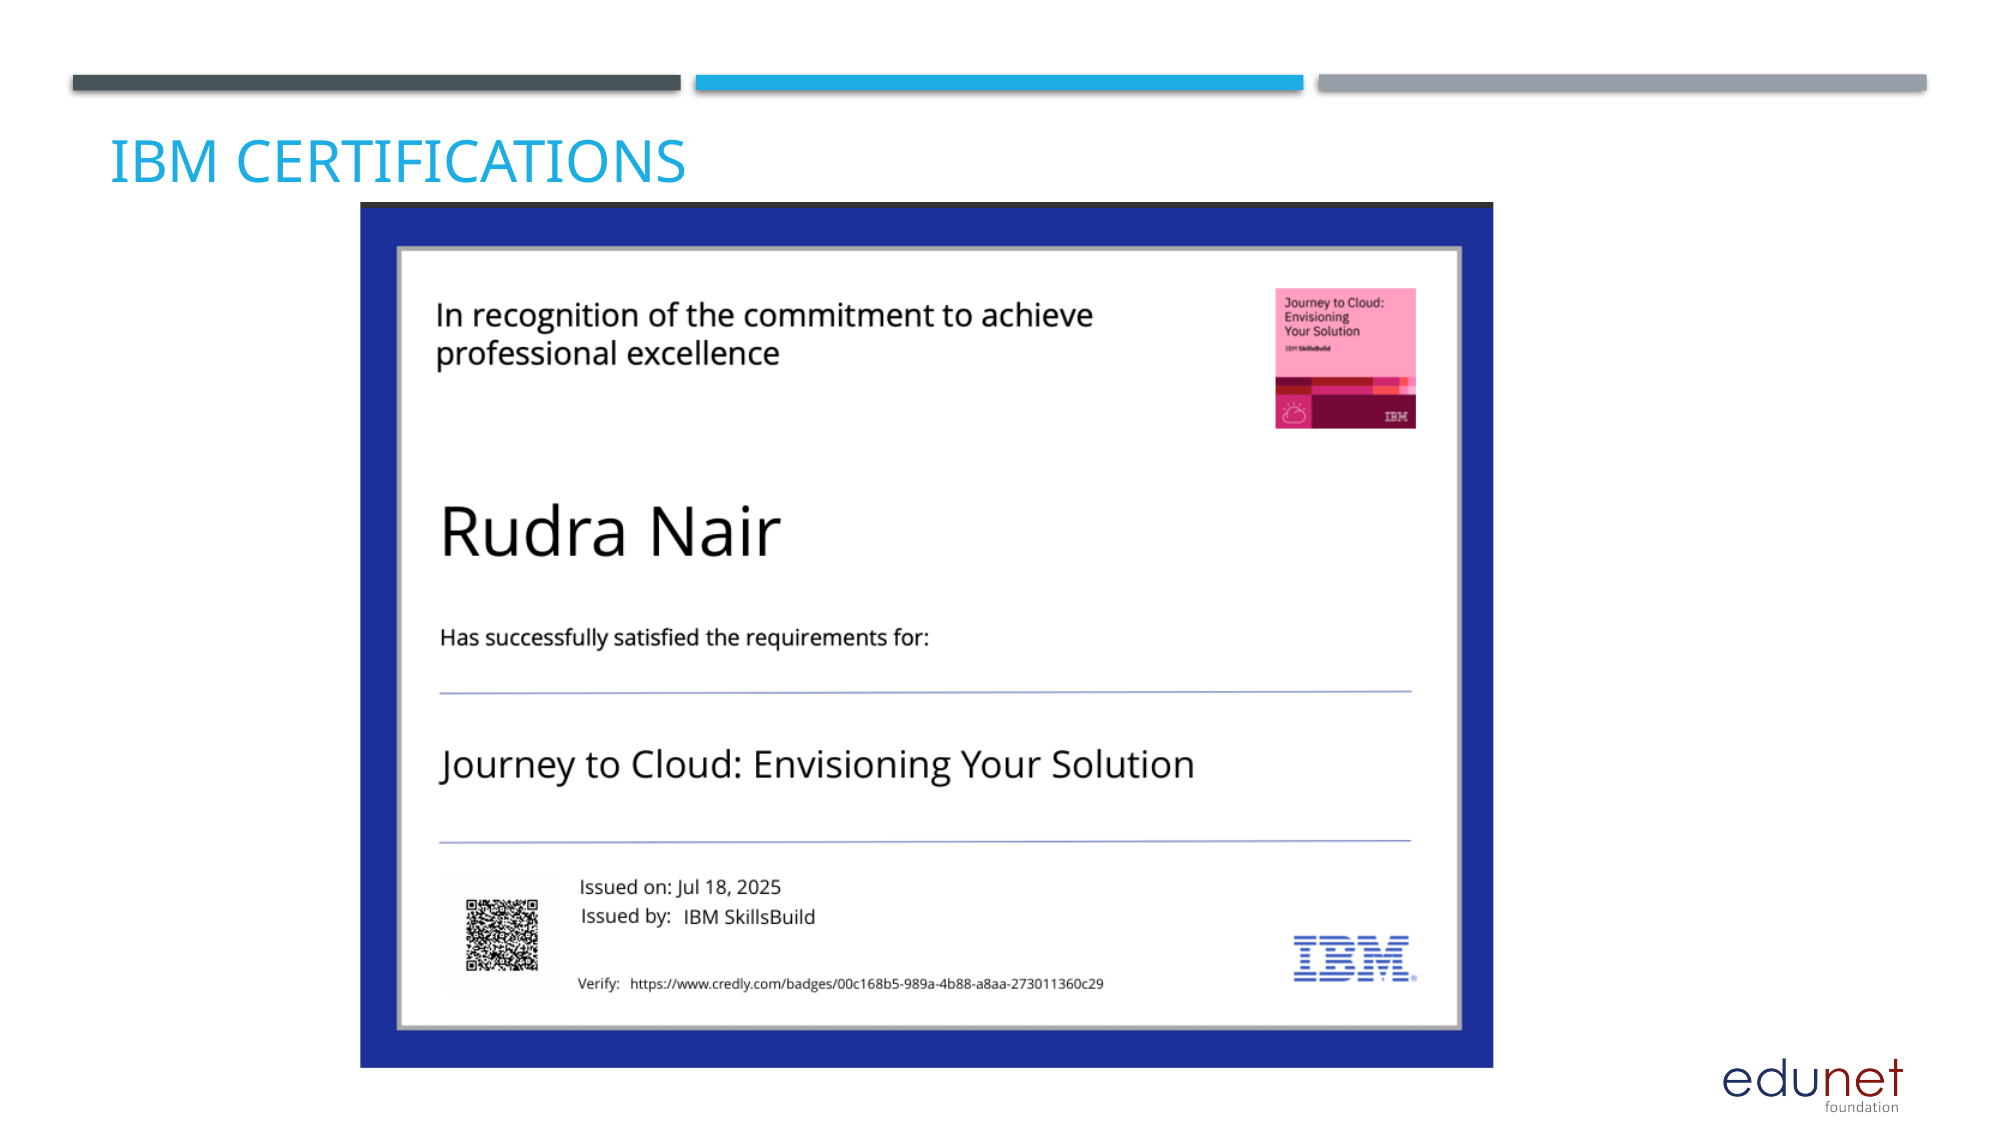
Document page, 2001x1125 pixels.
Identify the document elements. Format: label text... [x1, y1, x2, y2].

title IBM Certifications [95, 115, 1905, 203]
picture [1719, 1056, 1905, 1116]
picture [359, 201, 1494, 1069]
